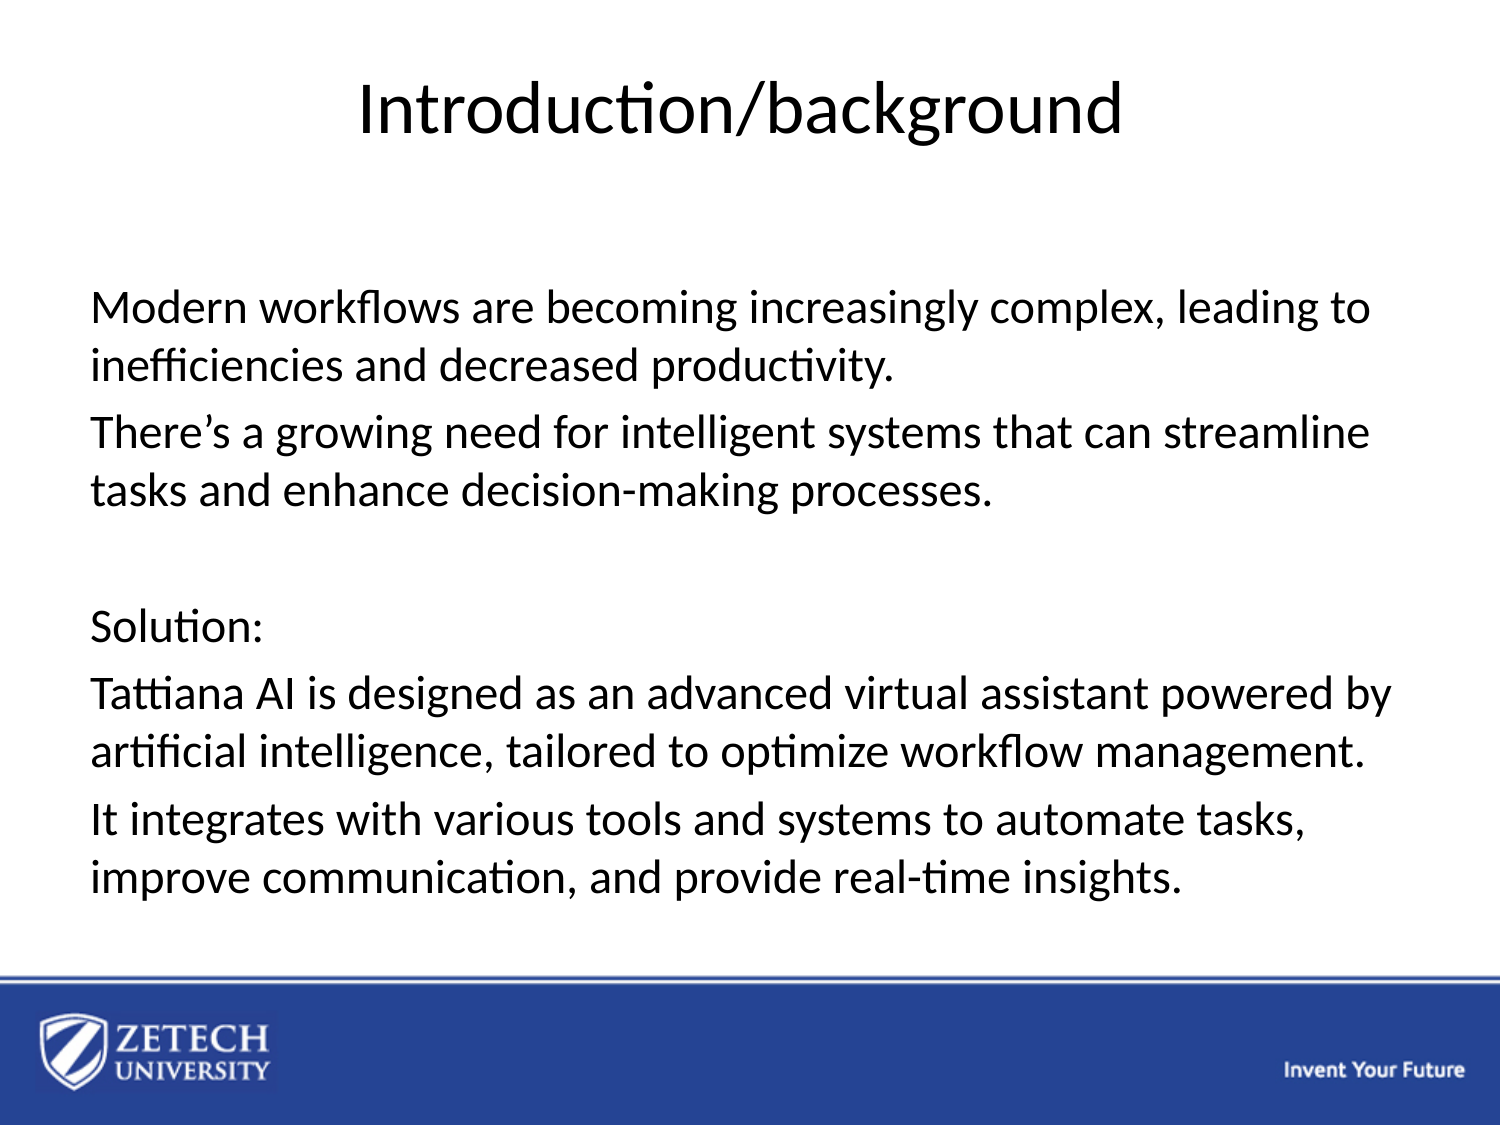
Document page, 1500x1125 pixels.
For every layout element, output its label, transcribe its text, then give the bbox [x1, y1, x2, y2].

title Introduction/background [75, 45, 1425, 163]
picture [0, 962, 1500, 1125]
list Modern workflows are becoming increasingly complex, leading to inefficiencies and decreased productivity. There’s a growing need for intelligent systems that can streamline tasks and enhance decision-making processes. Solution: Tattiana AI is designed as an advanced virtual assistant powered by artificial intelligence, tailored to optimize workflow management. It integrates with various tools and systems to automate tasks, improve communication, and provide real-time insights. [75, 200, 1425, 925]
